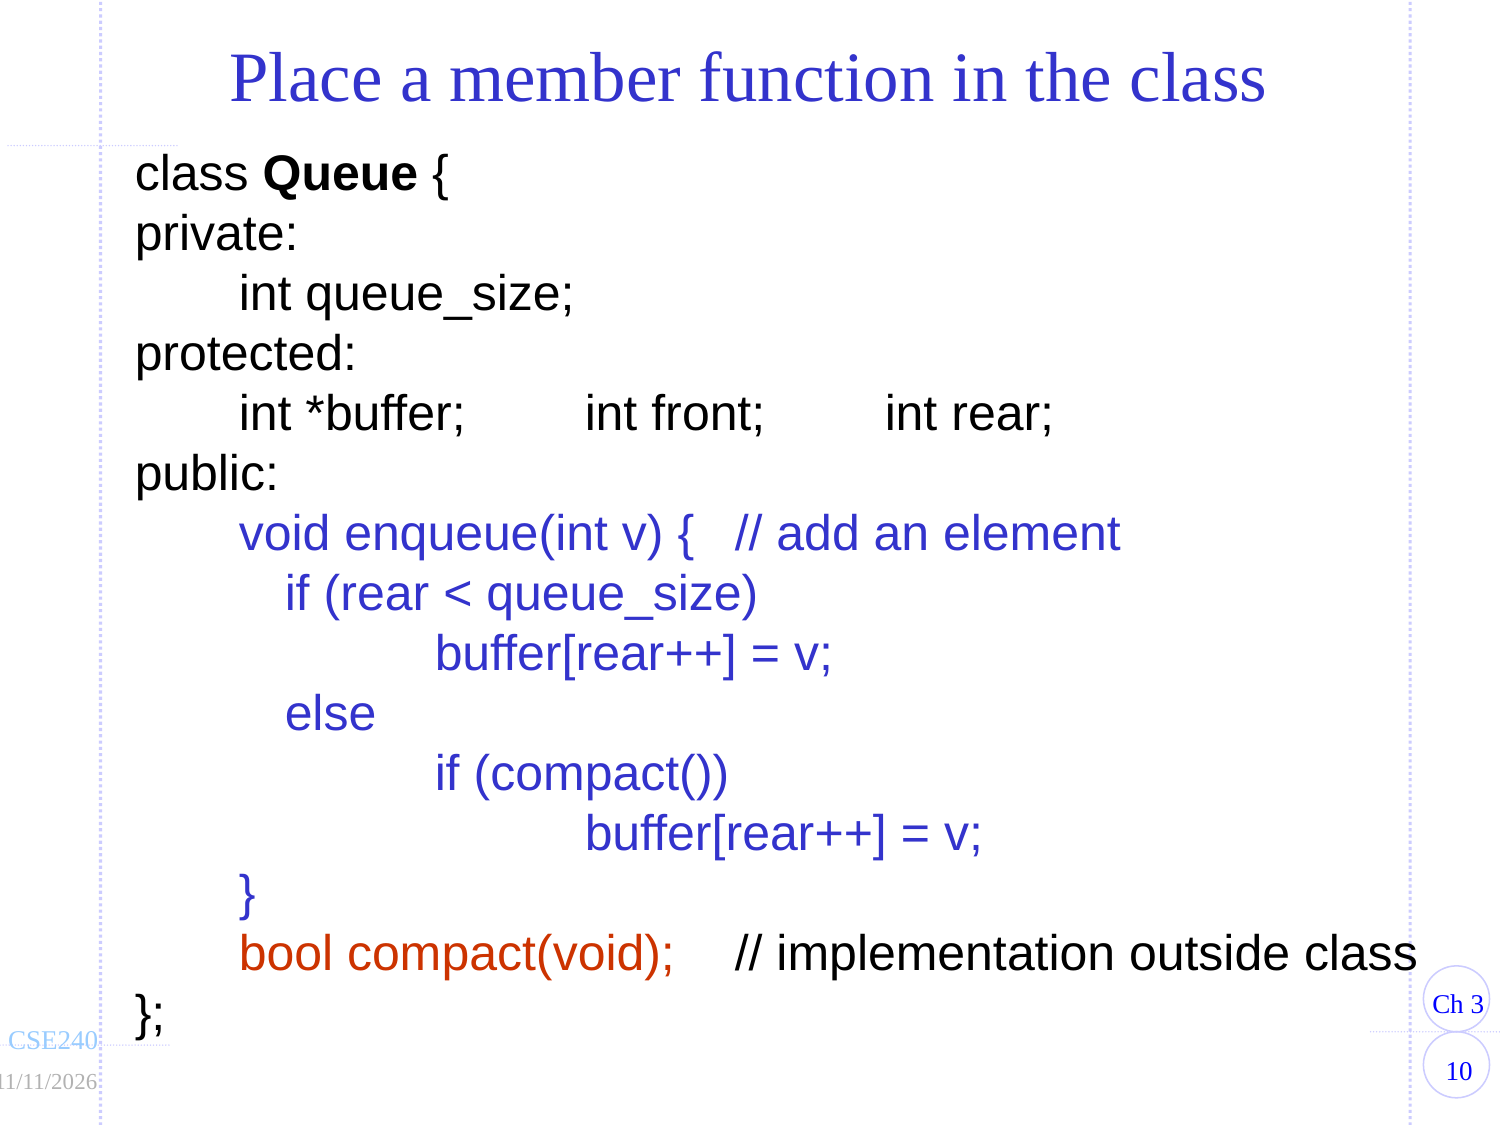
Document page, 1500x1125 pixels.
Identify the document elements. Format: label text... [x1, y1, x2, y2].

text_box Place a member function in the class [110, 26, 1389, 133]
text_box class Queue { private: int queue_size; protected: int *buffer; int front; int rear; public: void enqueue(int v) { // add an element if (rear < queue_size) buffer[rear++] = v; else if (compact()) buffer[rear++] = v; } bool compact(void); // implementation outside class }; [118, 132, 1500, 1048]
